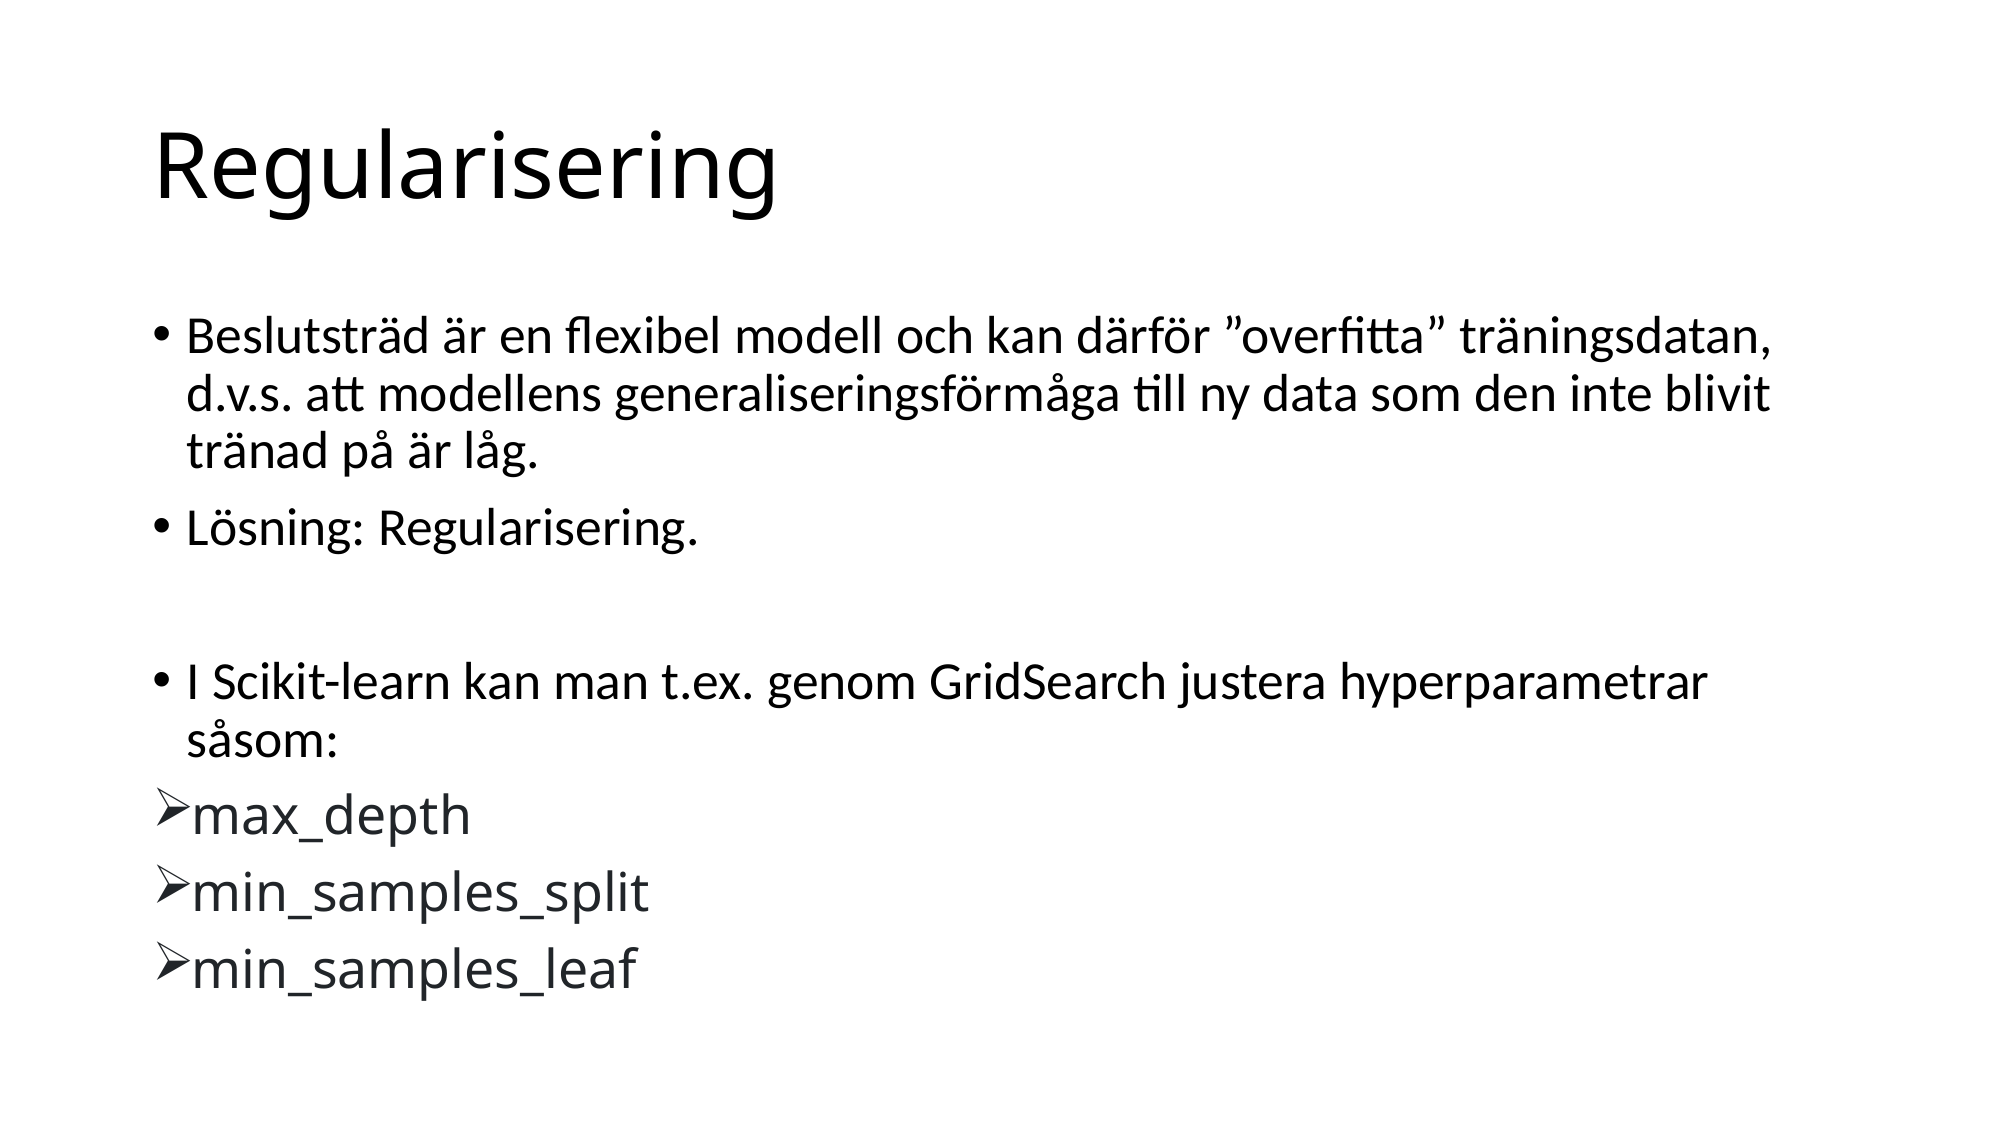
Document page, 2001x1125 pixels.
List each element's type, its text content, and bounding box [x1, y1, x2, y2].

list Beslutsträd är en flexibel modell och kan därför ”overfitta” träningsdatan, d.v.s. att modellens generaliseringsförmåga till ny data som den inte blivit tränad på är låg. Lösning: Regularisering. I Scikit-learn kan man t.ex. genom GridSearch justera hyperparametrar såsom: max_depth min_samples_split min_samples_leaf [137, 299, 1891, 1014]
title Regularisering [137, 59, 1863, 278]
